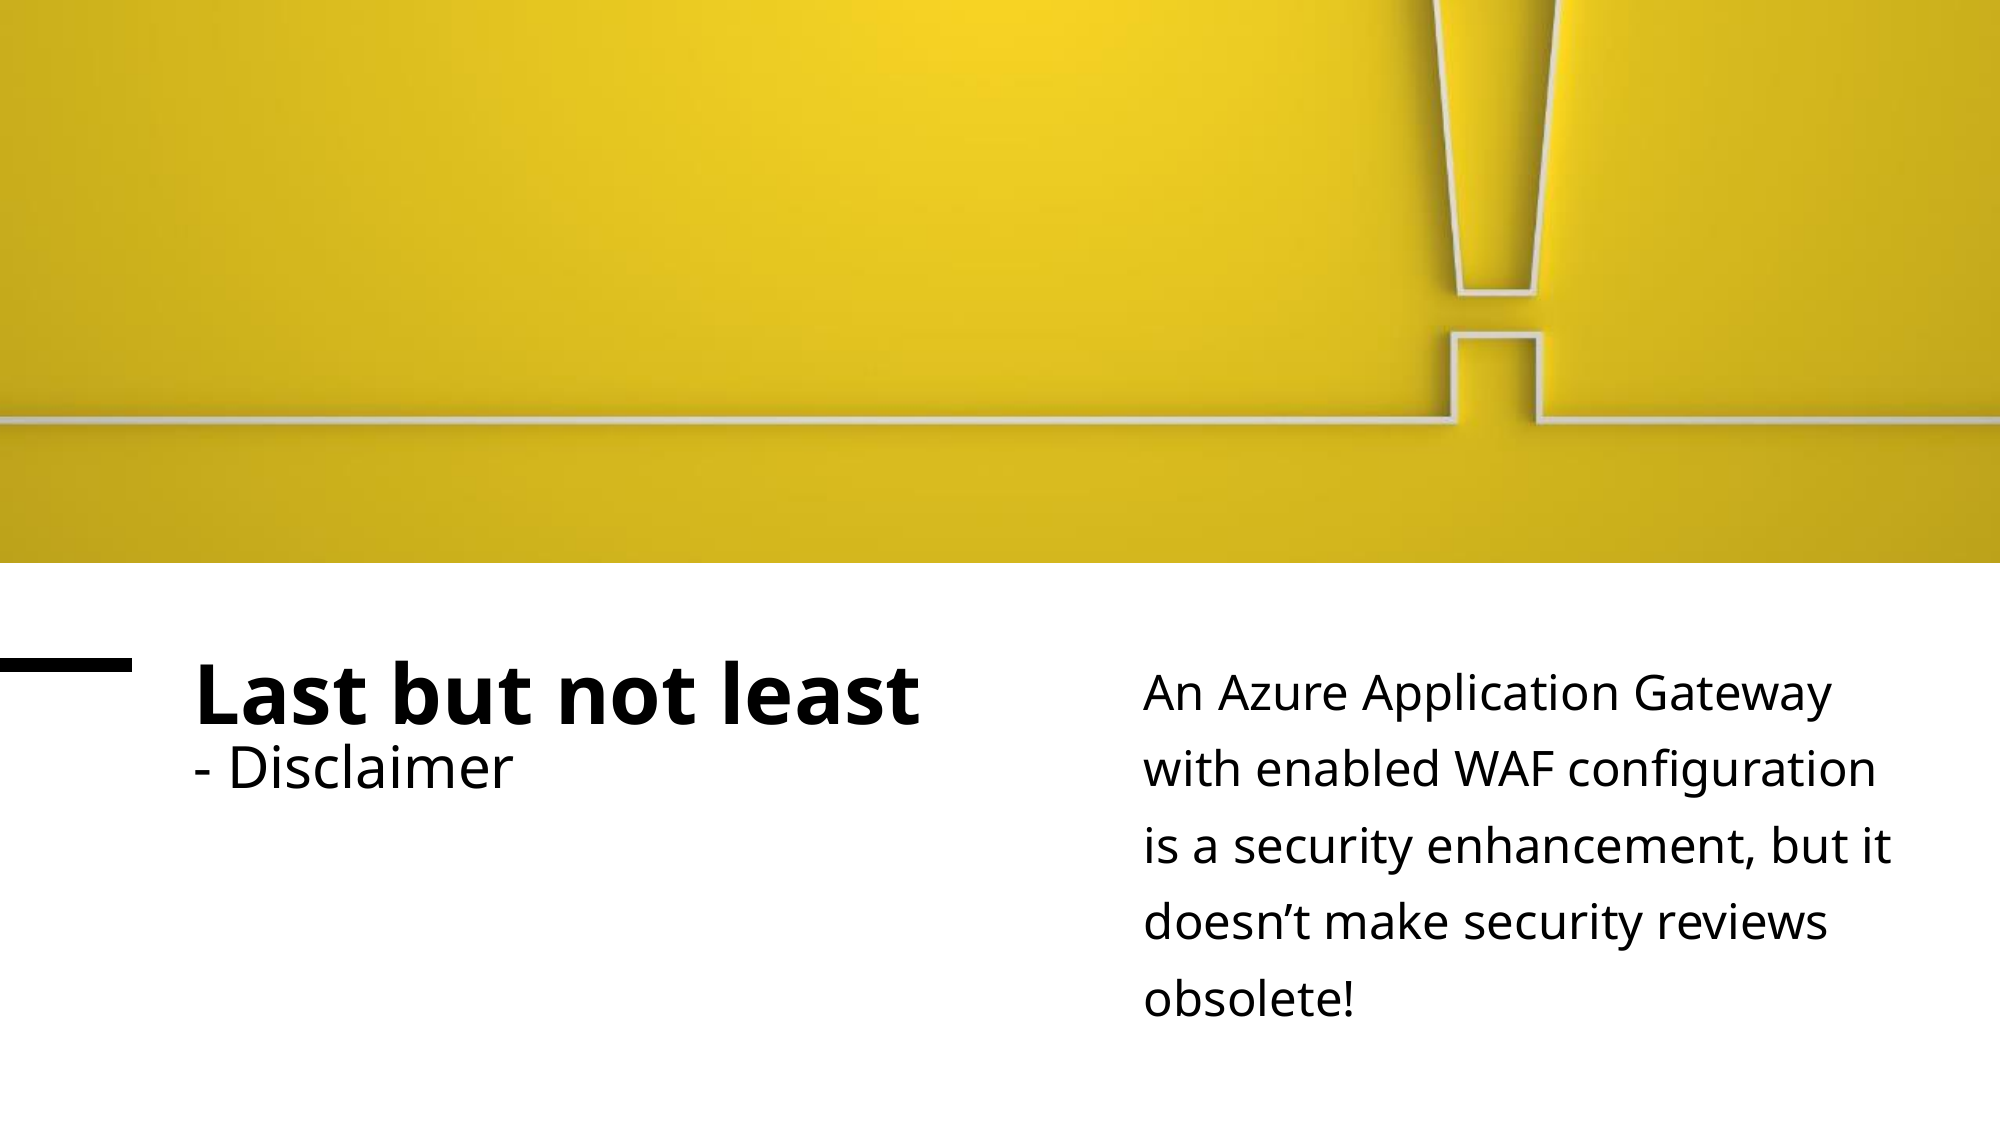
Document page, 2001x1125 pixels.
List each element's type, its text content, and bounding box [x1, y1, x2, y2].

title Last but not least - Disclaimer [178, 648, 1083, 1033]
list An Azure Application Gateway with enabled WAF configuration is a security enhancement, but it doesn’t make security reviews obsolete! [1129, 636, 1910, 1036]
picture [0, 0, 2000, 563]
text_box [0, 563, 2000, 1125]
